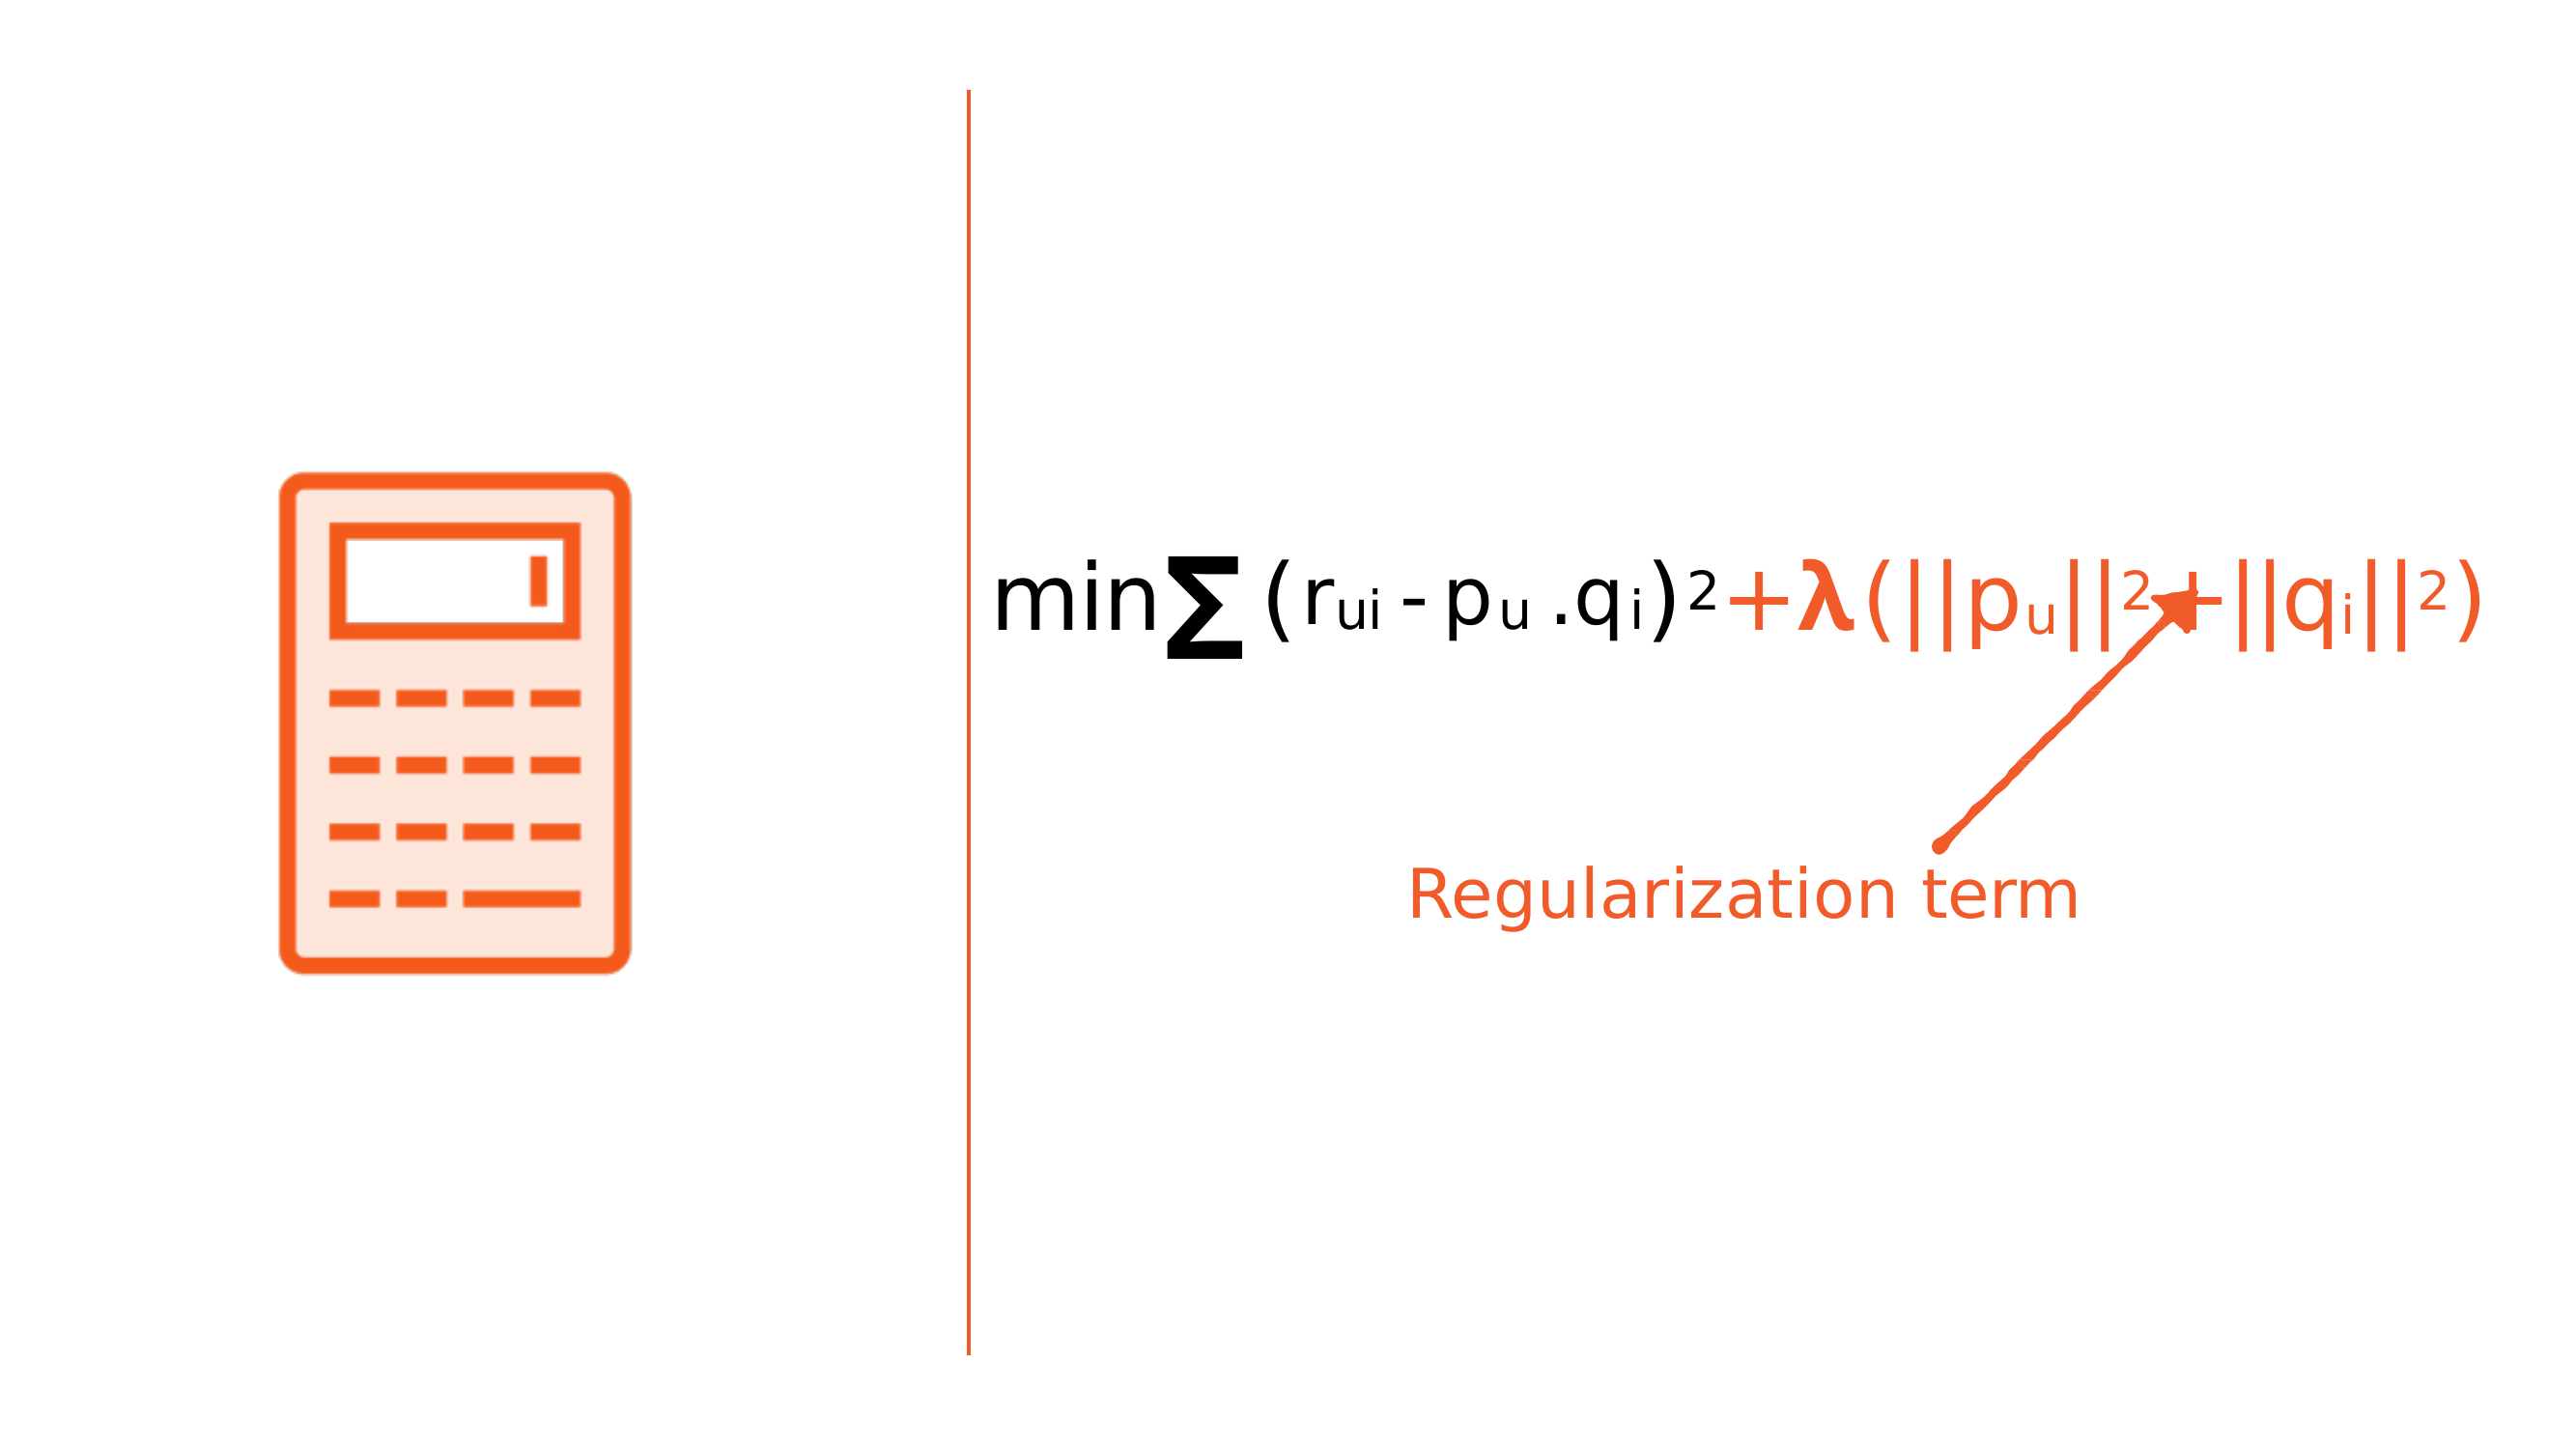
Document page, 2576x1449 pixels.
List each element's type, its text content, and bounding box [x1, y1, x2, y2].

title minΣ(rui -pu .qi)2+λ(||pu||2+||qi||2) [53, 380, 2523, 689]
text_box [2150, 587, 2199, 634]
text_box [1932, 613, 2173, 847]
text_box Regularization term [1404, 847, 2090, 932]
picture [269, 689, 642, 986]
